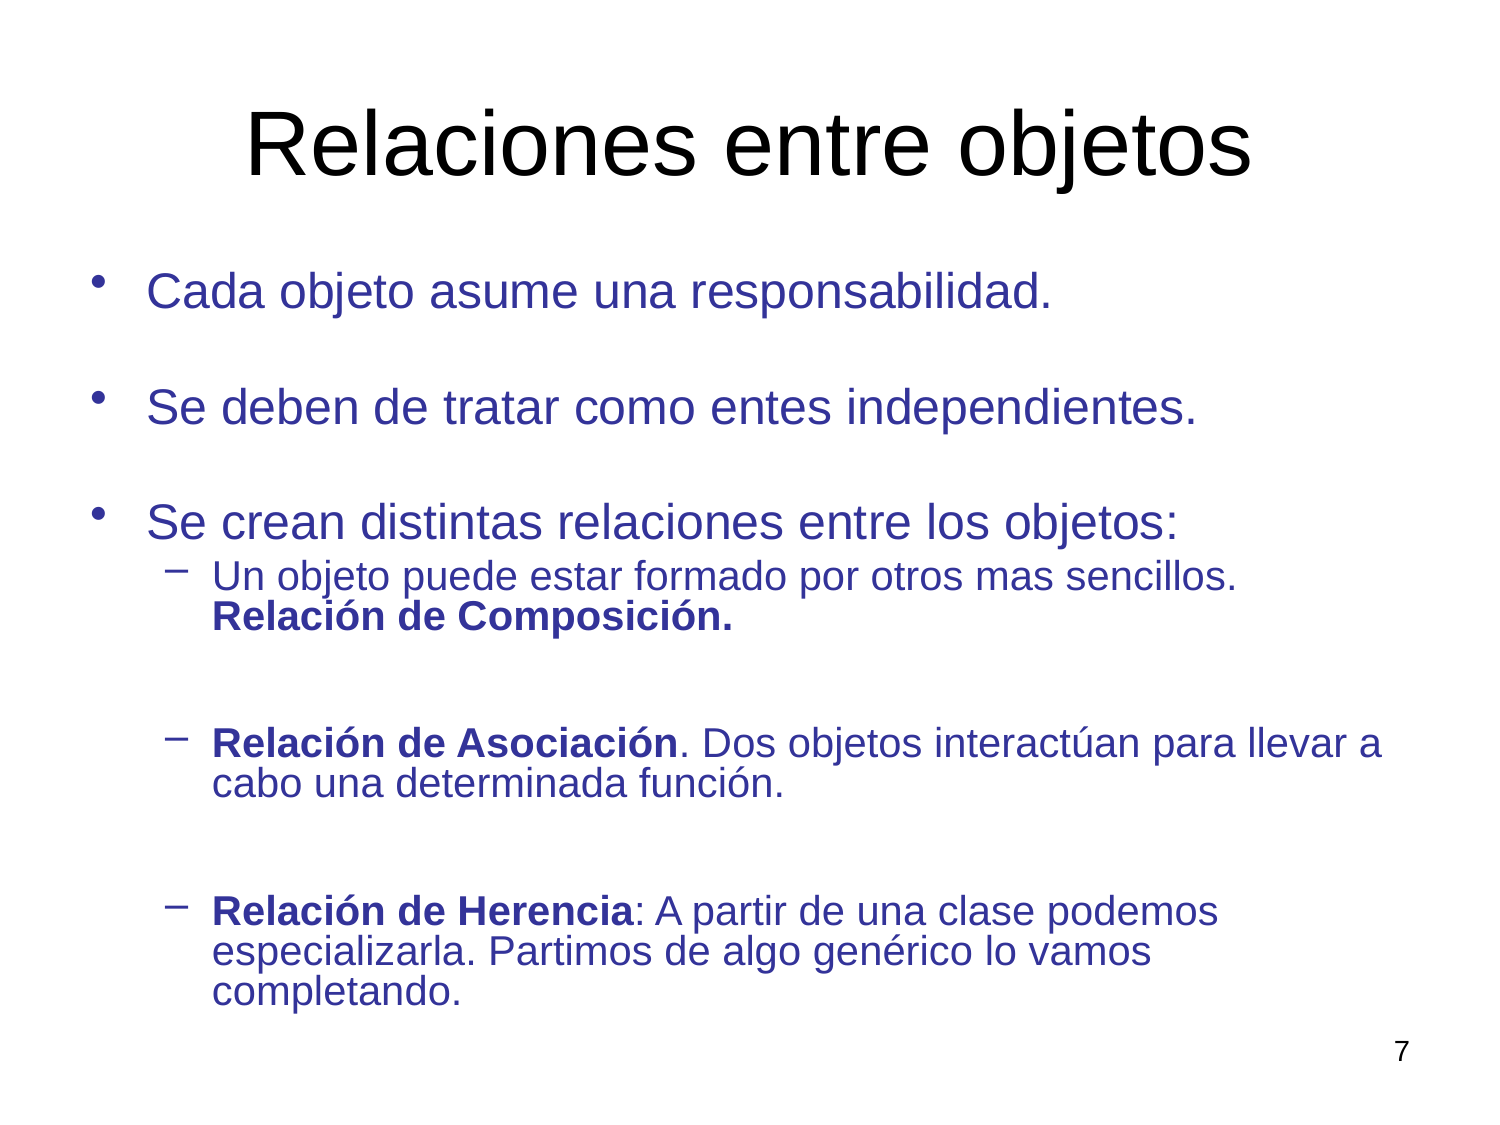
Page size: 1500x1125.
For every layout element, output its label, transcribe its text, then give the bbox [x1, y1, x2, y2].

slide_number 7 [1074, 1024, 1426, 1103]
title Relaciones entre objetos [74, 44, 1426, 233]
list Cada objeto asume una responsabilidad. Se deben de tratar como entes independientes. Se crean distintas relaciones entre los objetos: Un objeto puede estar formado por otros mas sencillos. Relación de Composición. Relación de Asociación. Dos objetos interactúan para llevar a cabo una determinada función. Relación de Herencia: A partir de una clase podemos especializarla. Partimos de algo genérico lo vamos completando. [74, 262, 1426, 1006]
